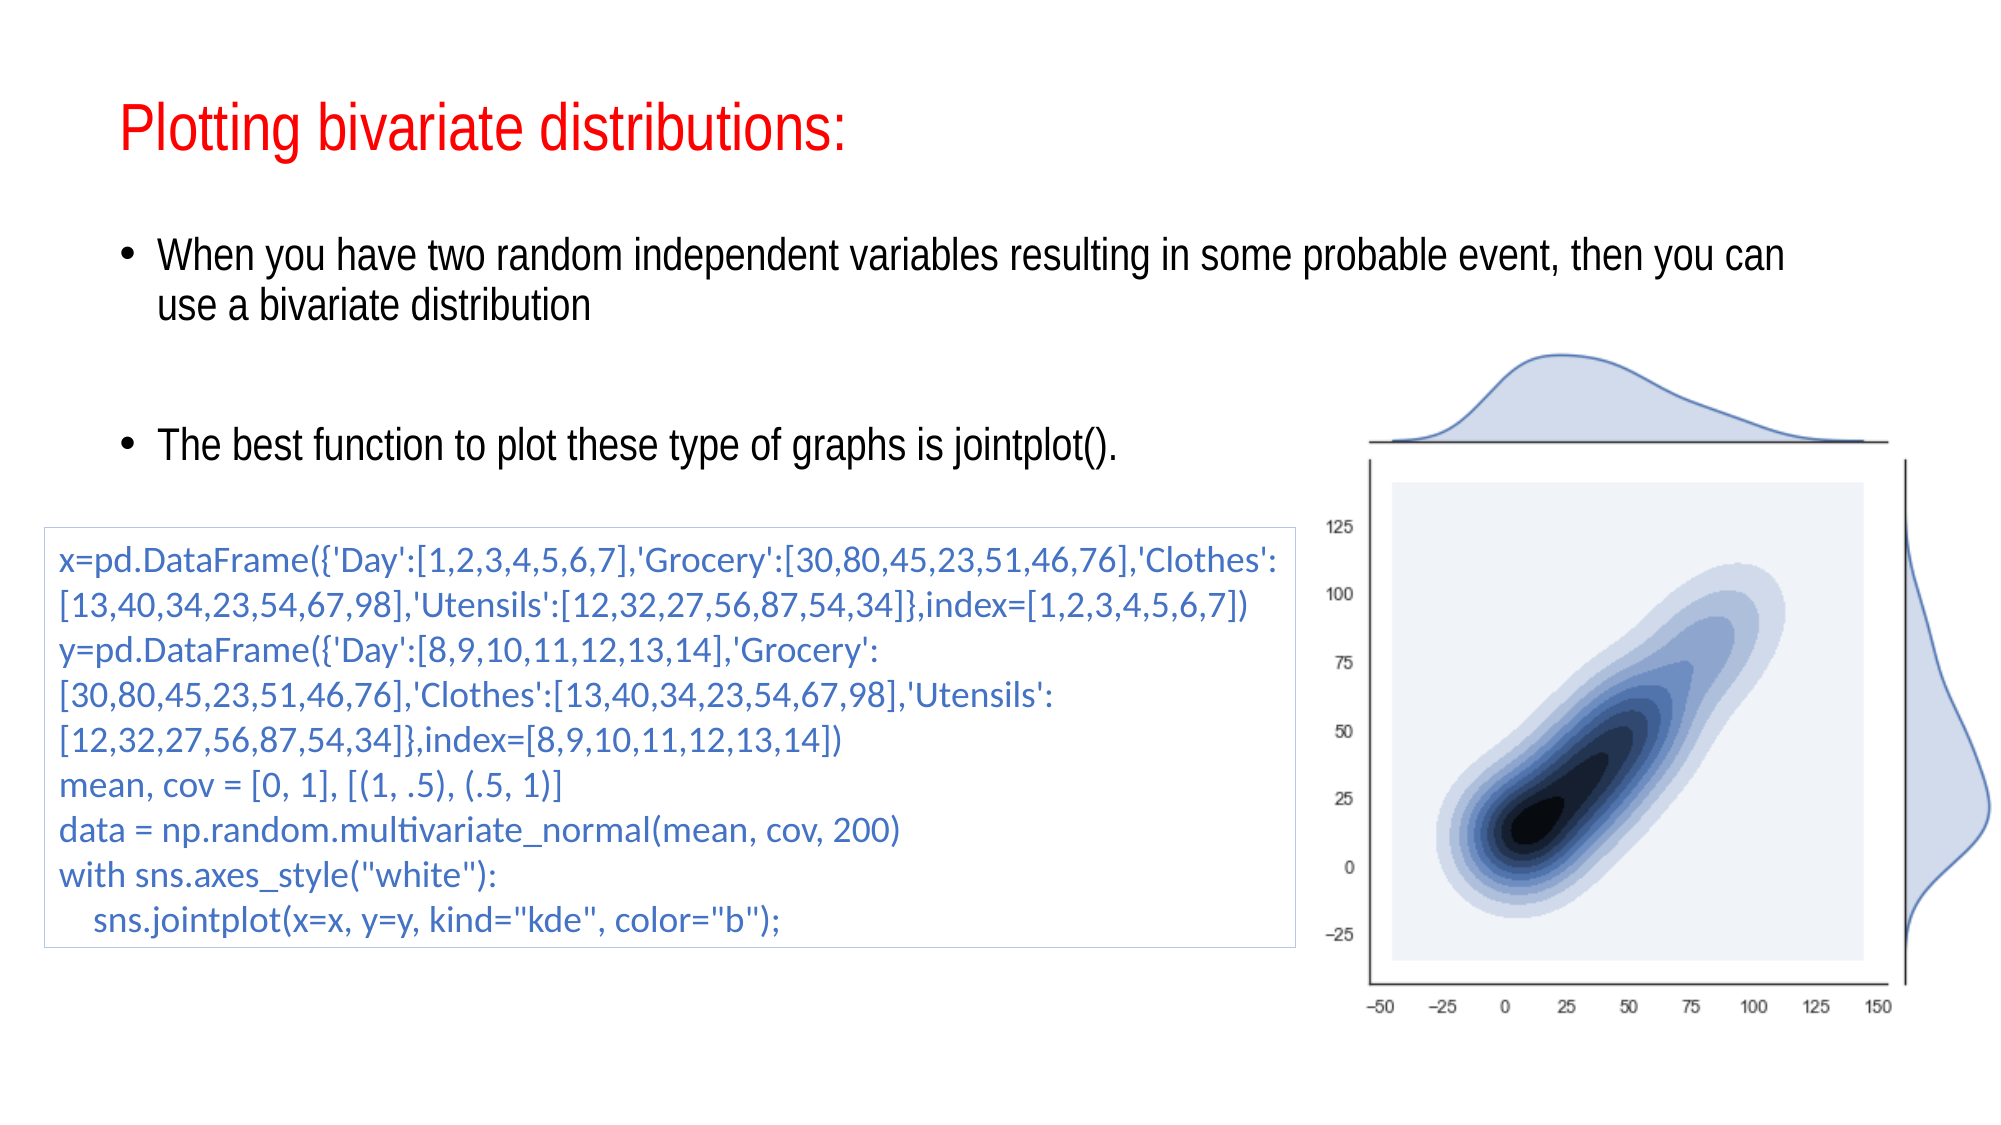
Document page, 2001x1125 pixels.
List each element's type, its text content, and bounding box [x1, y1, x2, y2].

text_box x=pd.DataFrame({'Day':[1,2,3,4,5,6,7],'Grocery':[30,80,45,23,51,46,76],'Clothes':[13,40,34,23,54,67,98],'Utensils':[12,32,27,56,87,54,34]},index=[1,2,3,4,5,6,7]) y=pd.DataFrame({'Day':[8,9,10,11,12,13,14],'Grocery':[30,80,45,23,51,46,76],'Clothes':[13,40,34,23,54,67,98],'Utensils':[12,32,27,56,87,54,34]},index=[8,9,10,11,12,13,14]) mean, cov = [0, 1], [(1, .5), (.5, 1)] data = np.random.multivariate_normal(mean, cov, 200) with sns.axes_style("white"): sns.jointplot(x=x, y=y, kind="kde", color="b"); [44, 527, 1296, 948]
text_box When you have two random independent variables resulting in some probable event, then you can use a bivariate distribution The best function to plot these type of graphs is jointplot(). [104, 223, 1863, 1014]
text_box Plotting bivariate distributions: [104, 59, 1863, 198]
picture [1304, 350, 2000, 1029]
